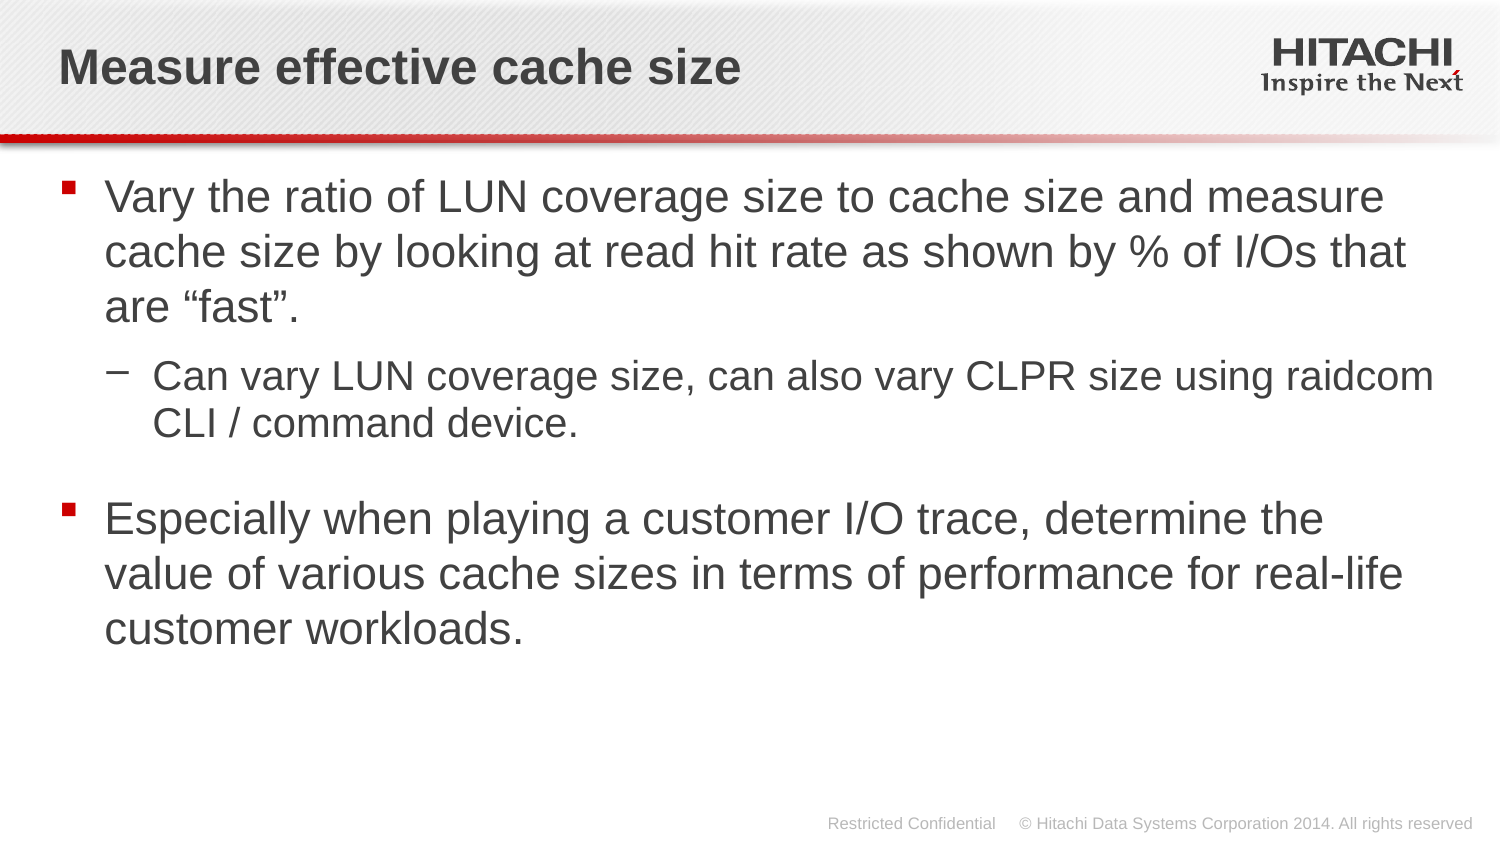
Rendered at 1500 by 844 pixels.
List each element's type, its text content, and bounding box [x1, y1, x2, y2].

title Measure effective cache size [43, 8, 1200, 129]
list Vary the ratio of LUN coverage size to cache size and measure cache size by looking at read hit rate as shown by % of I/Os that are “fast”. Can vary LUN coverage size, can also vary CLPR size using raidcom CLI / command device. Especially when playing a customer I/O trace, determine the value of various cache sizes in terms of performance for real-life customer workloads. [43, 158, 1452, 668]
